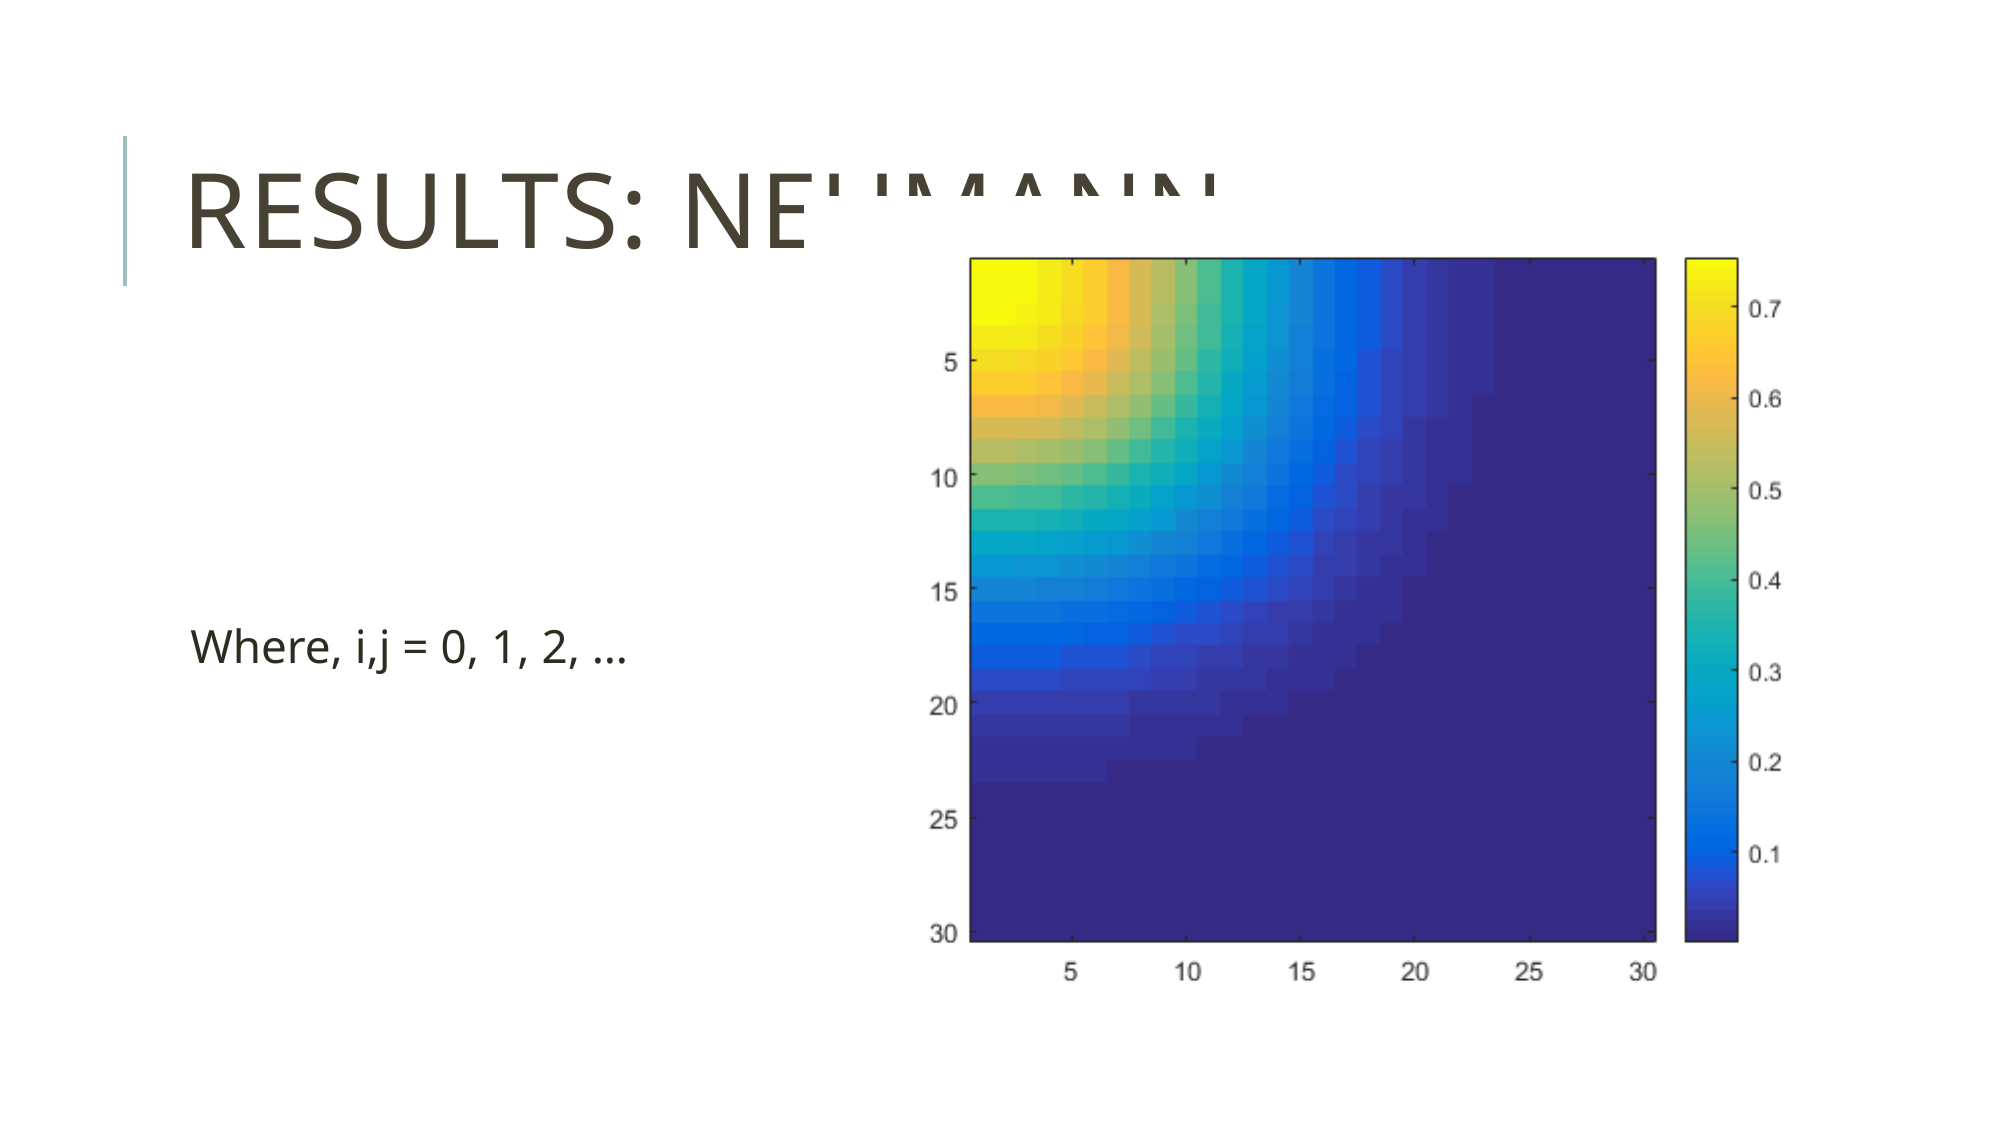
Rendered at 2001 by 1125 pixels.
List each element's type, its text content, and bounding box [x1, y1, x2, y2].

picture [804, 196, 1923, 1036]
title Results: Neumann [168, 96, 1763, 342]
